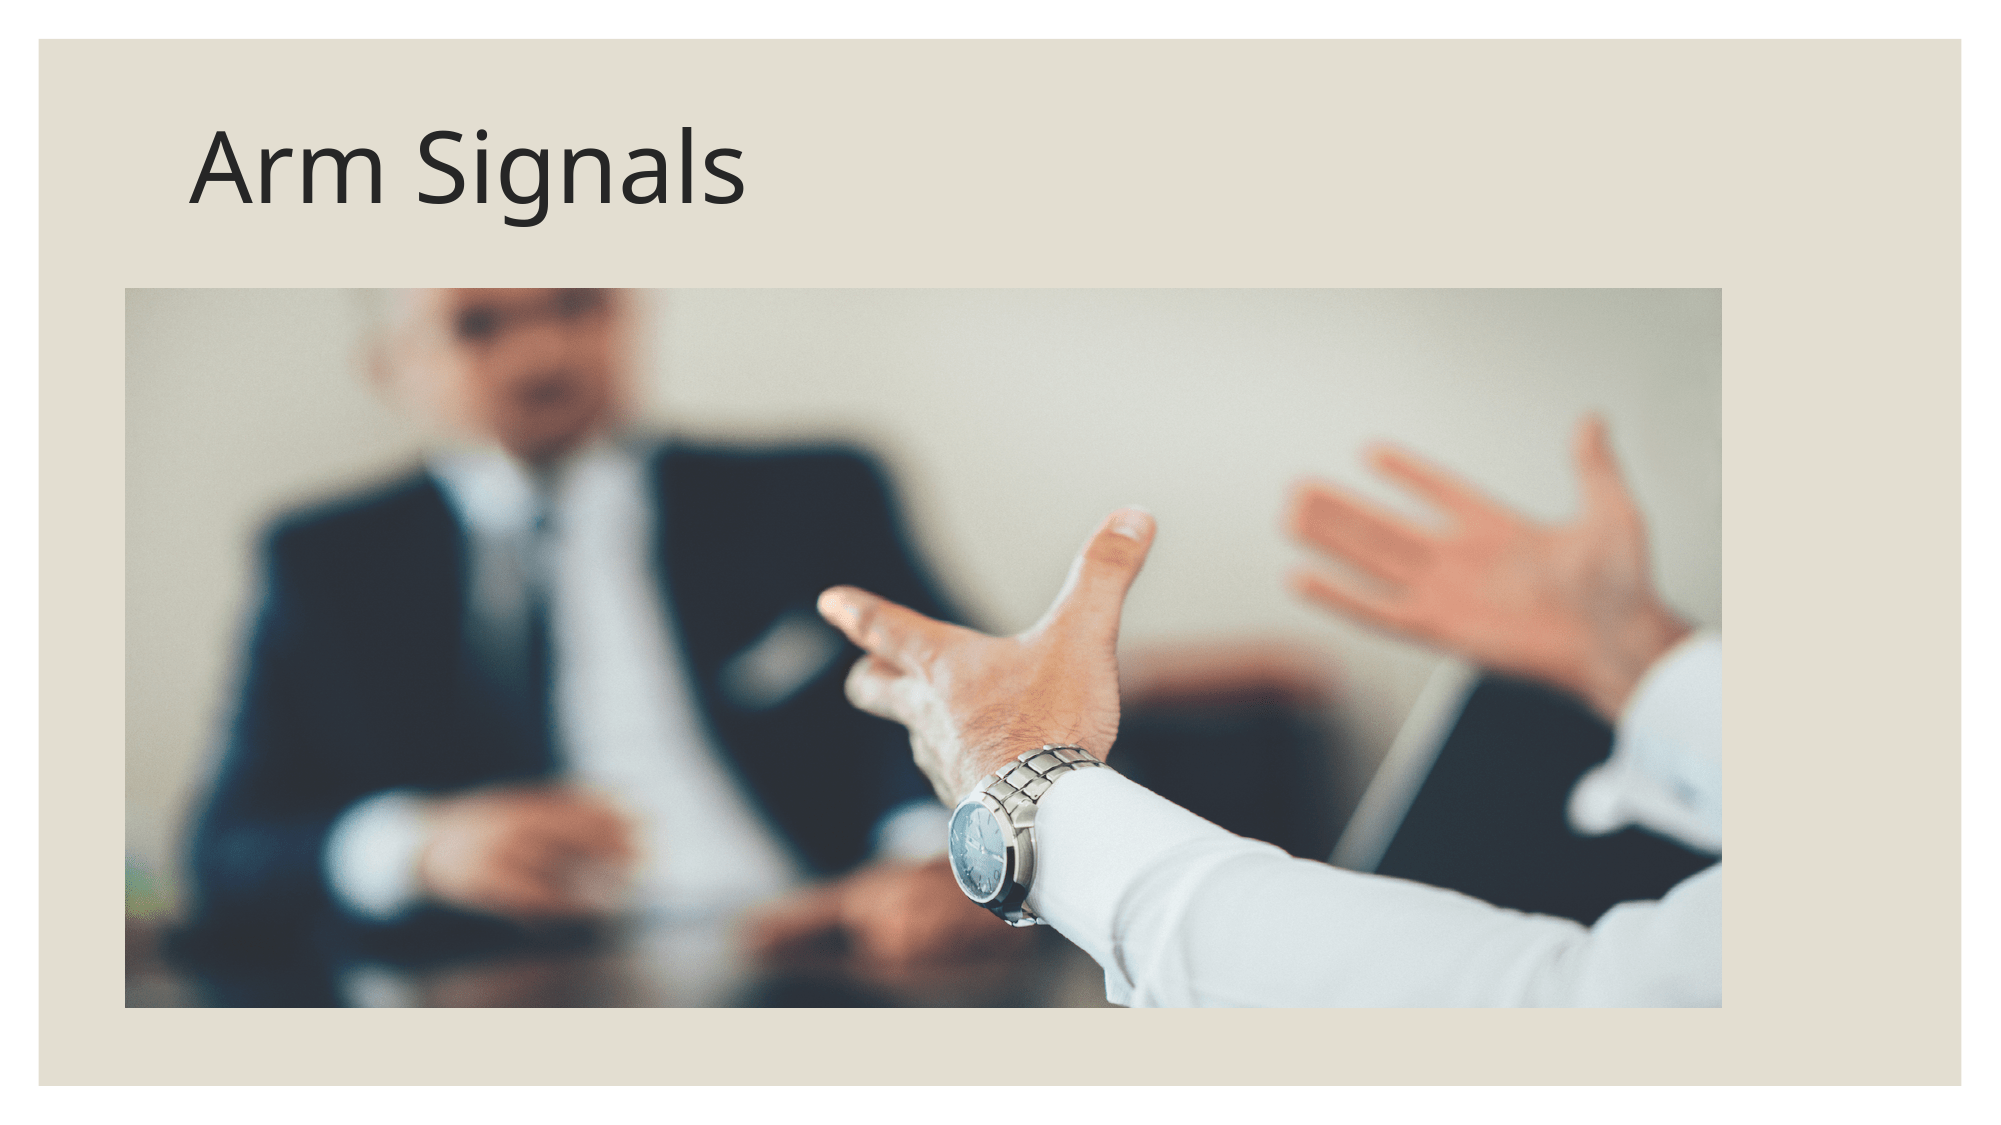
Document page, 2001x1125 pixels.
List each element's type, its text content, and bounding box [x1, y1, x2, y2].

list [125, 288, 1722, 1008]
title Arm Signals [174, 53, 1825, 289]
